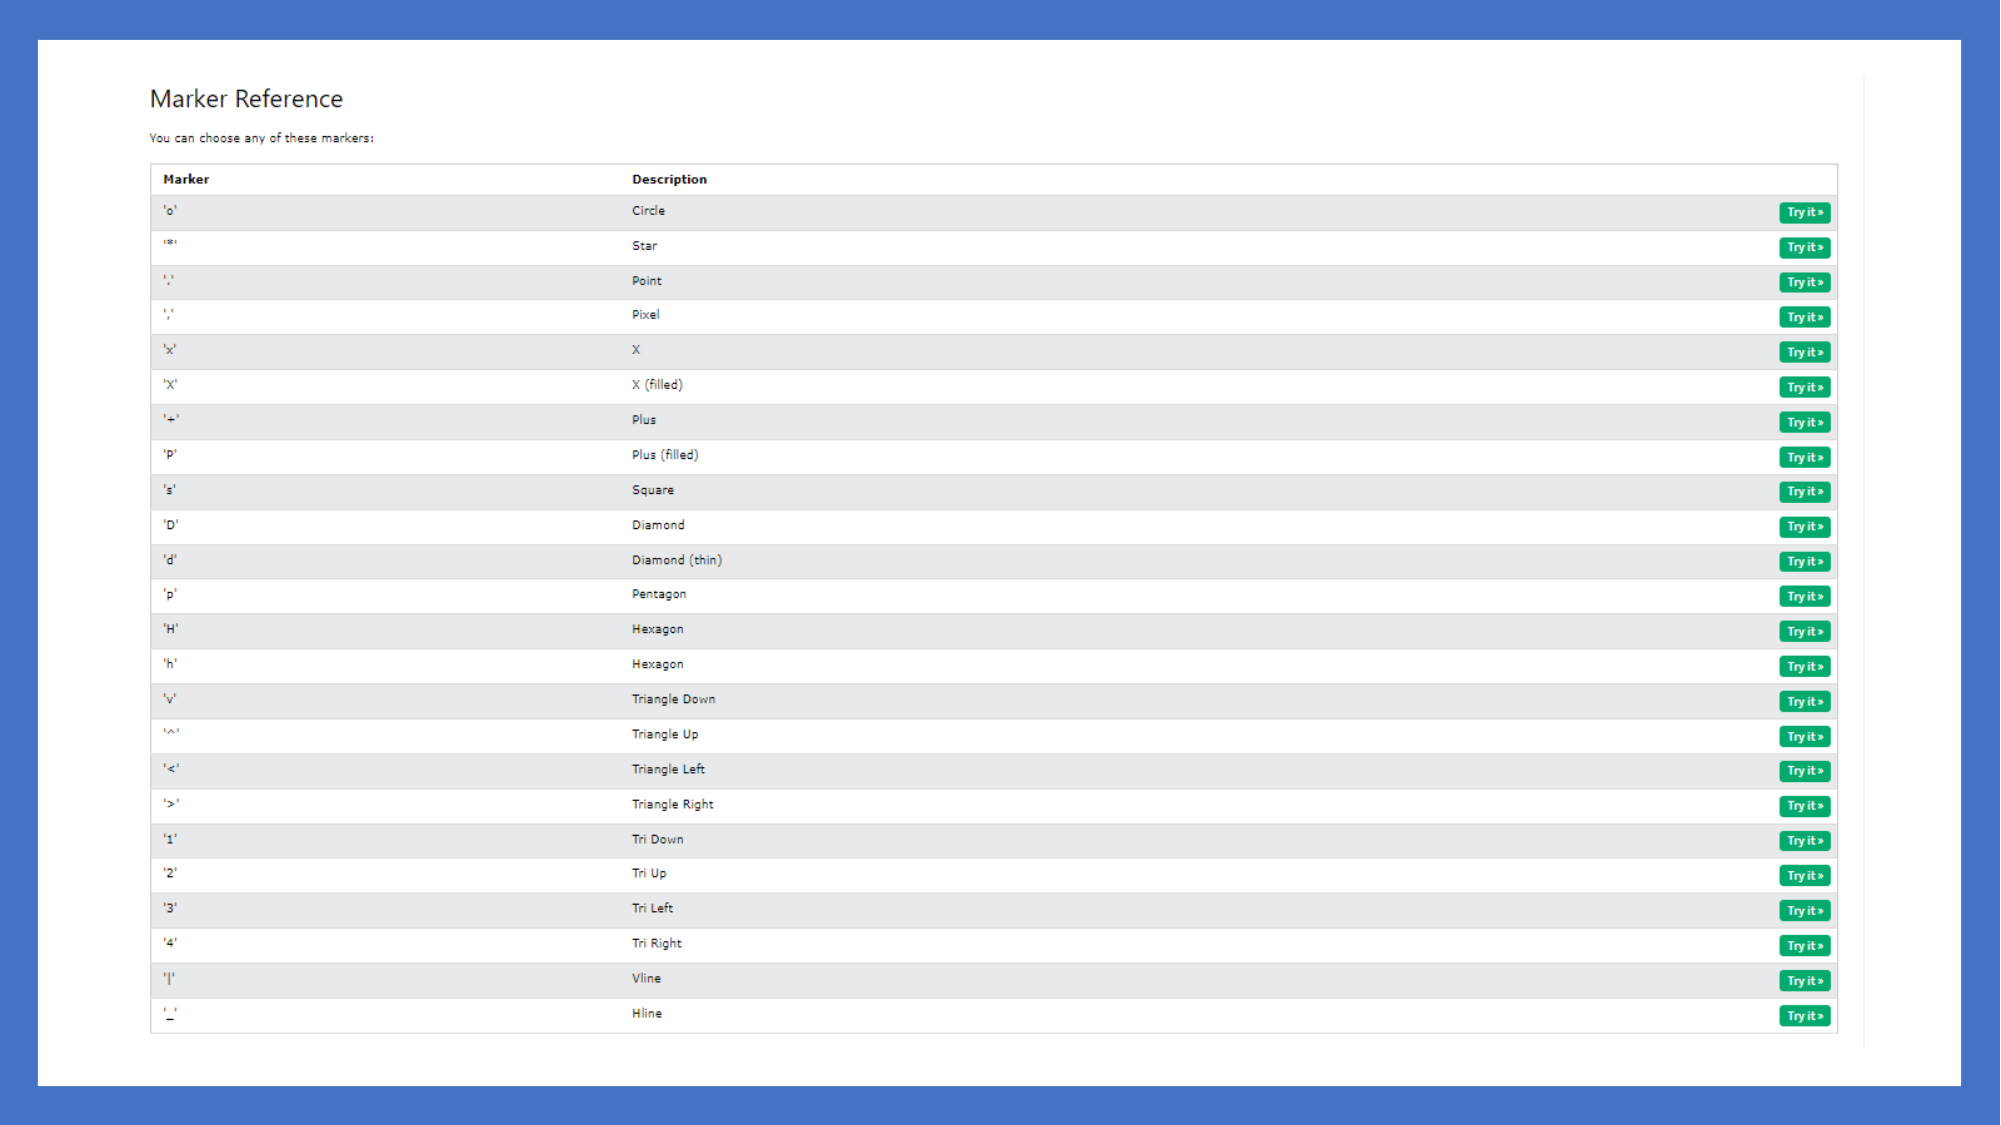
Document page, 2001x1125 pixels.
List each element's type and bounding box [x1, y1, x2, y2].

picture [133, 76, 1866, 1049]
